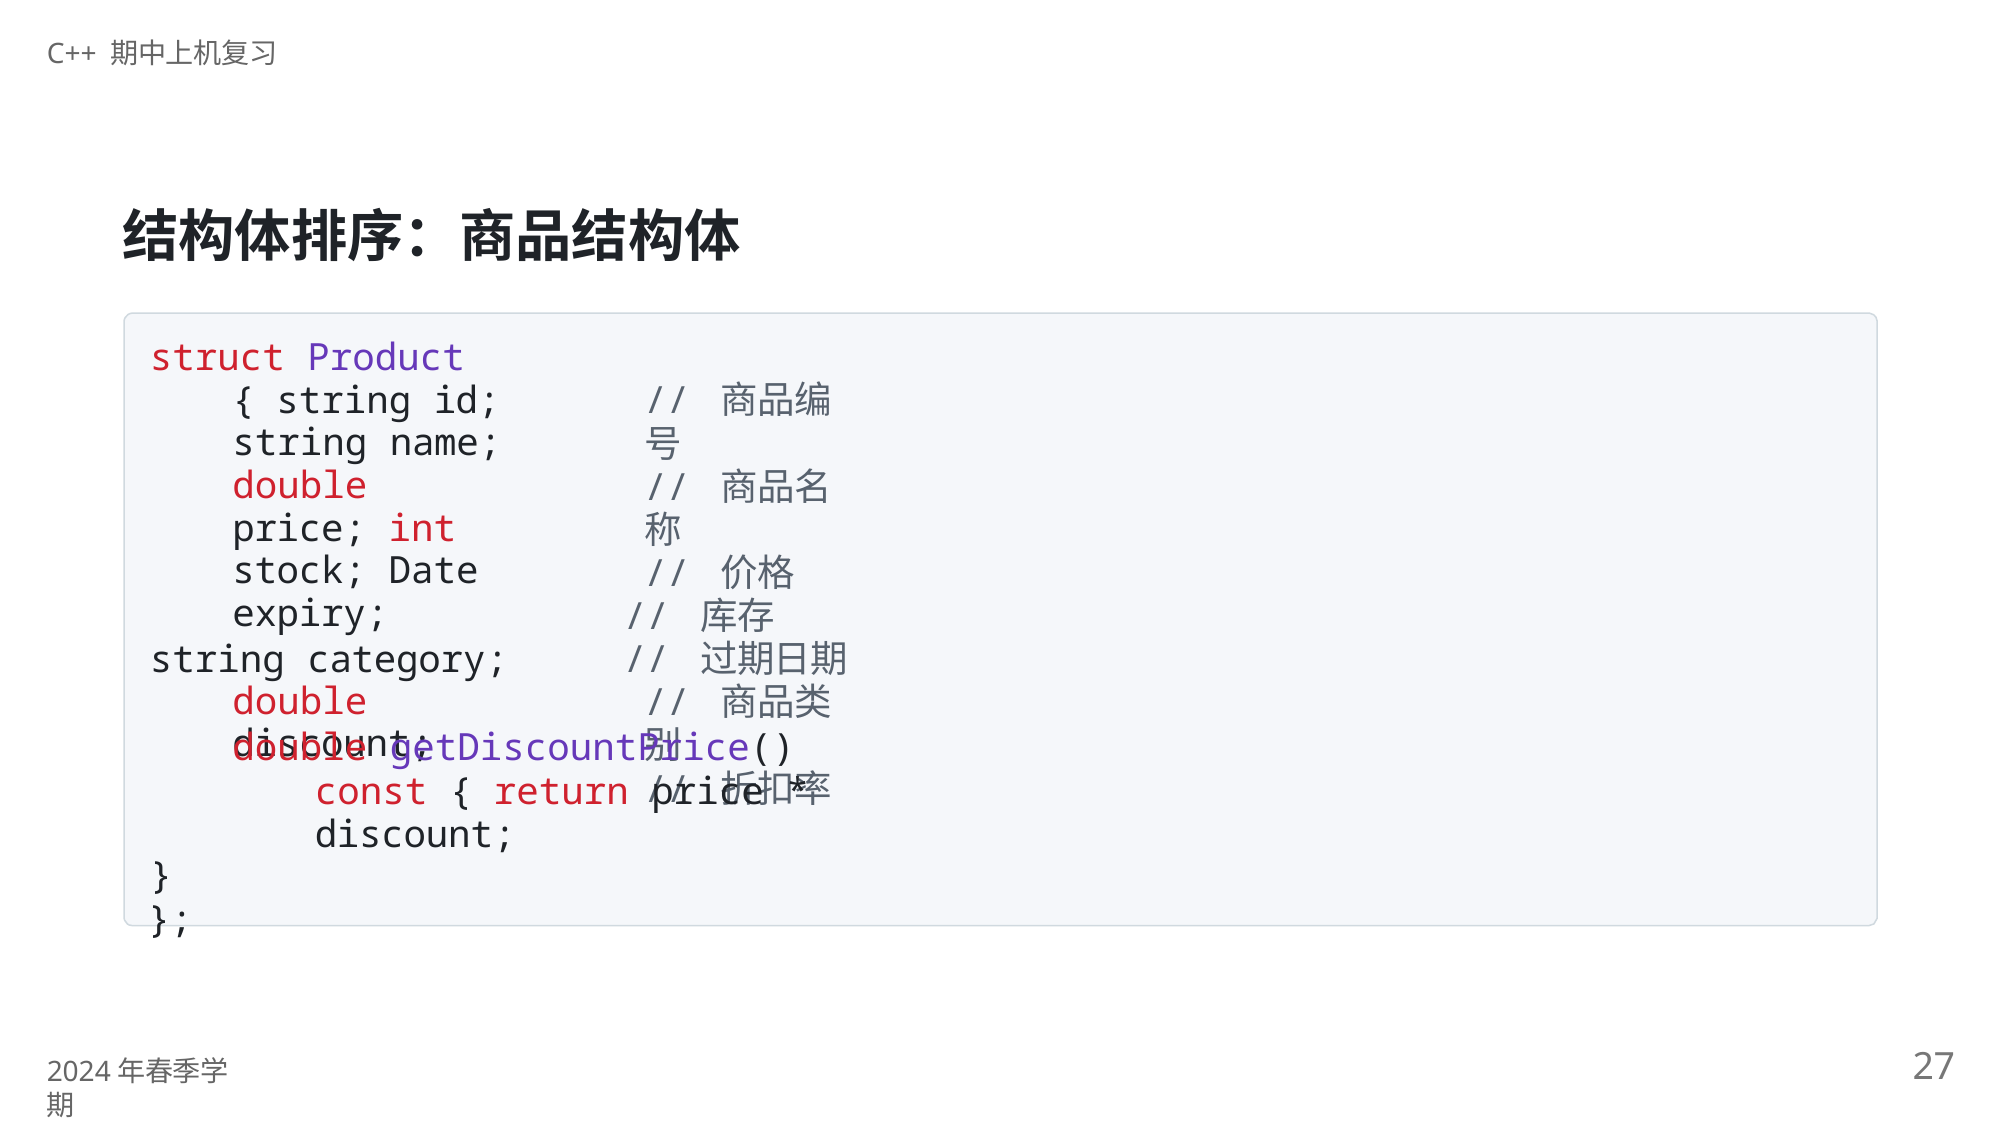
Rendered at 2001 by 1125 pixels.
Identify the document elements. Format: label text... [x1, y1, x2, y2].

footer 2024年春季学期 [44, 1048, 251, 1125]
title 结构体排序：商品结构体 [120, 197, 751, 312]
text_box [123, 312, 1879, 927]
text_box C++ 期中上机复习 [44, 33, 282, 70]
slide_number 27 [1906, 1037, 1962, 1125]
